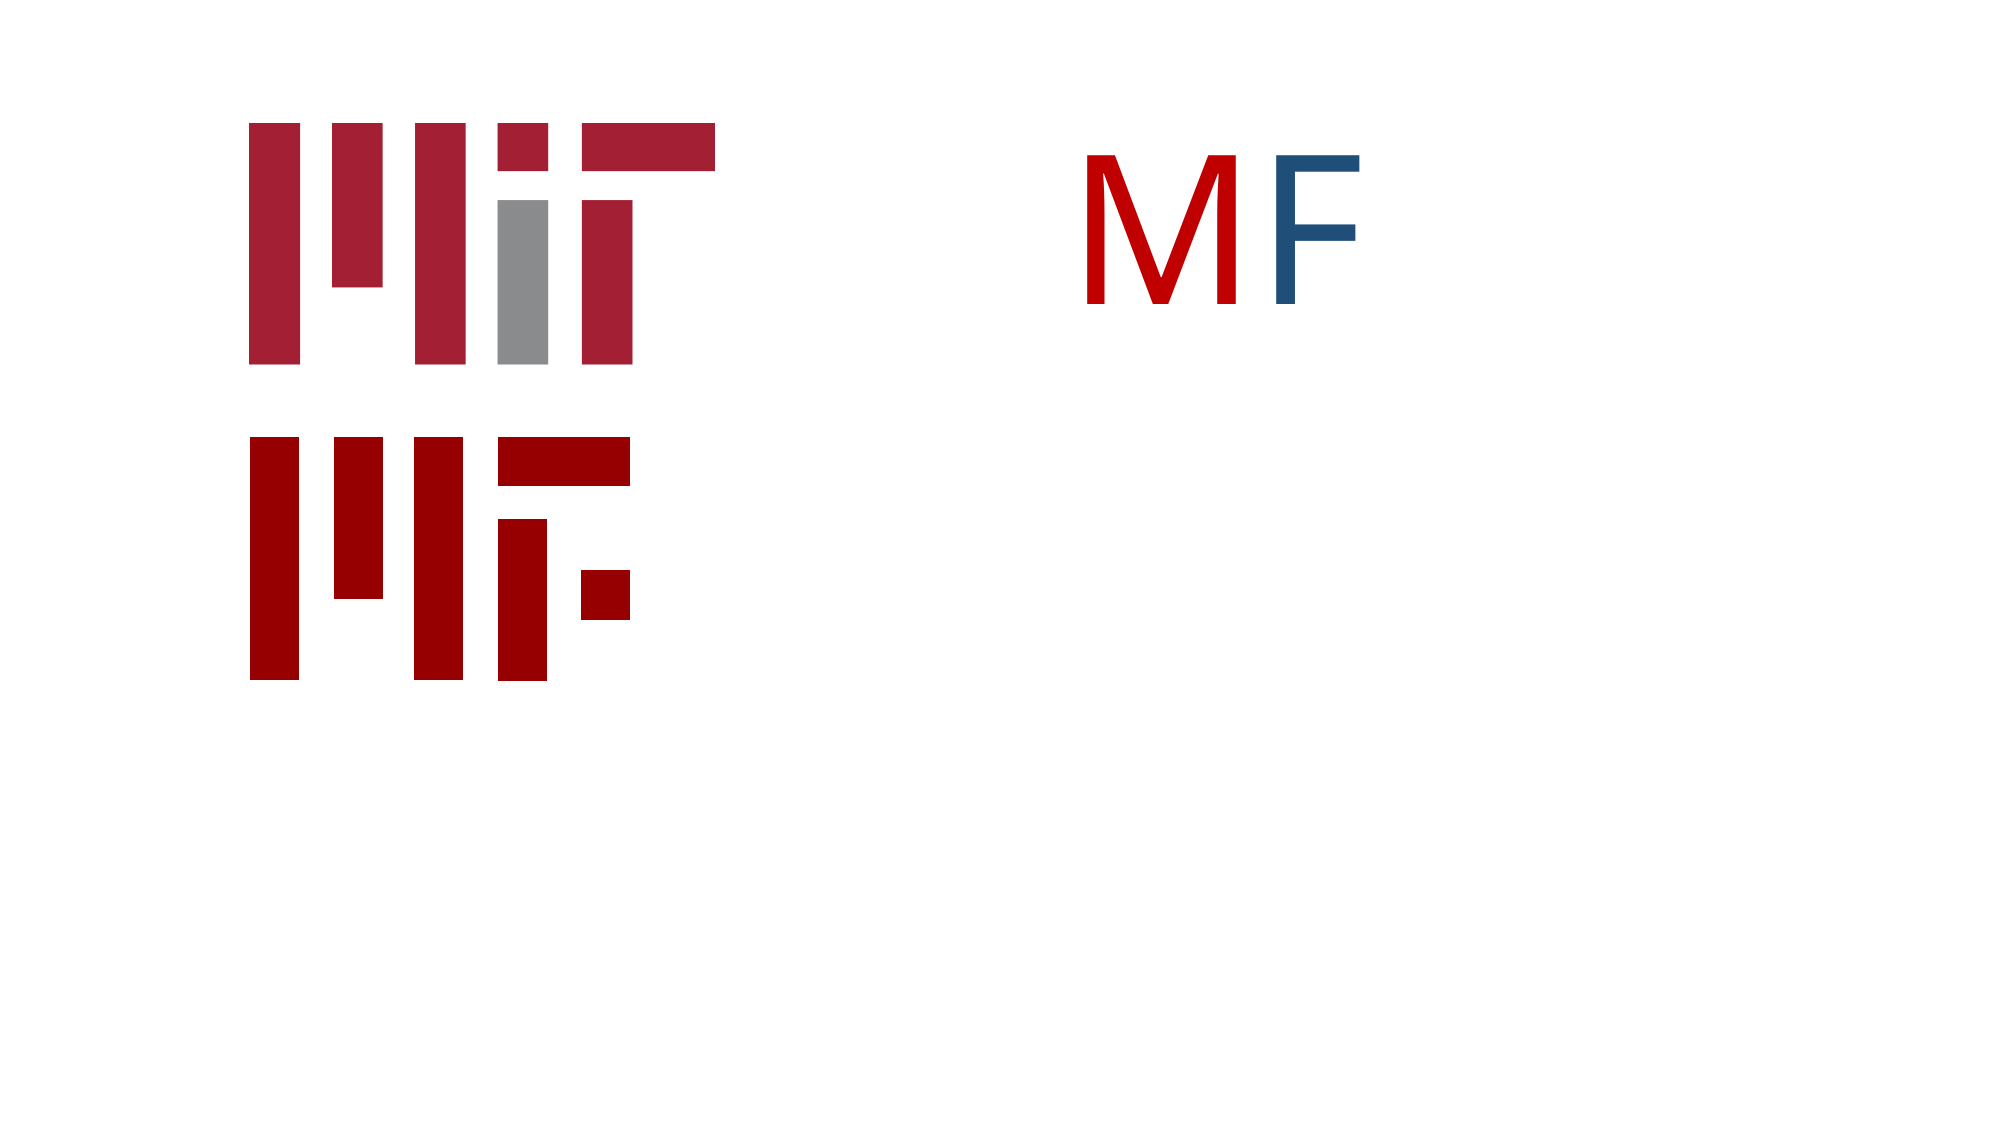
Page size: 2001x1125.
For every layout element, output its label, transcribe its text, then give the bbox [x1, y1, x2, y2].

text_box MF [1053, 88, 1518, 354]
text_box [332, 435, 385, 601]
text_box [412, 435, 465, 682]
text_box [496, 517, 549, 683]
text_box [496, 435, 632, 488]
text_box [579, 568, 632, 623]
text_box [248, 435, 301, 682]
picture [249, 88, 715, 400]
